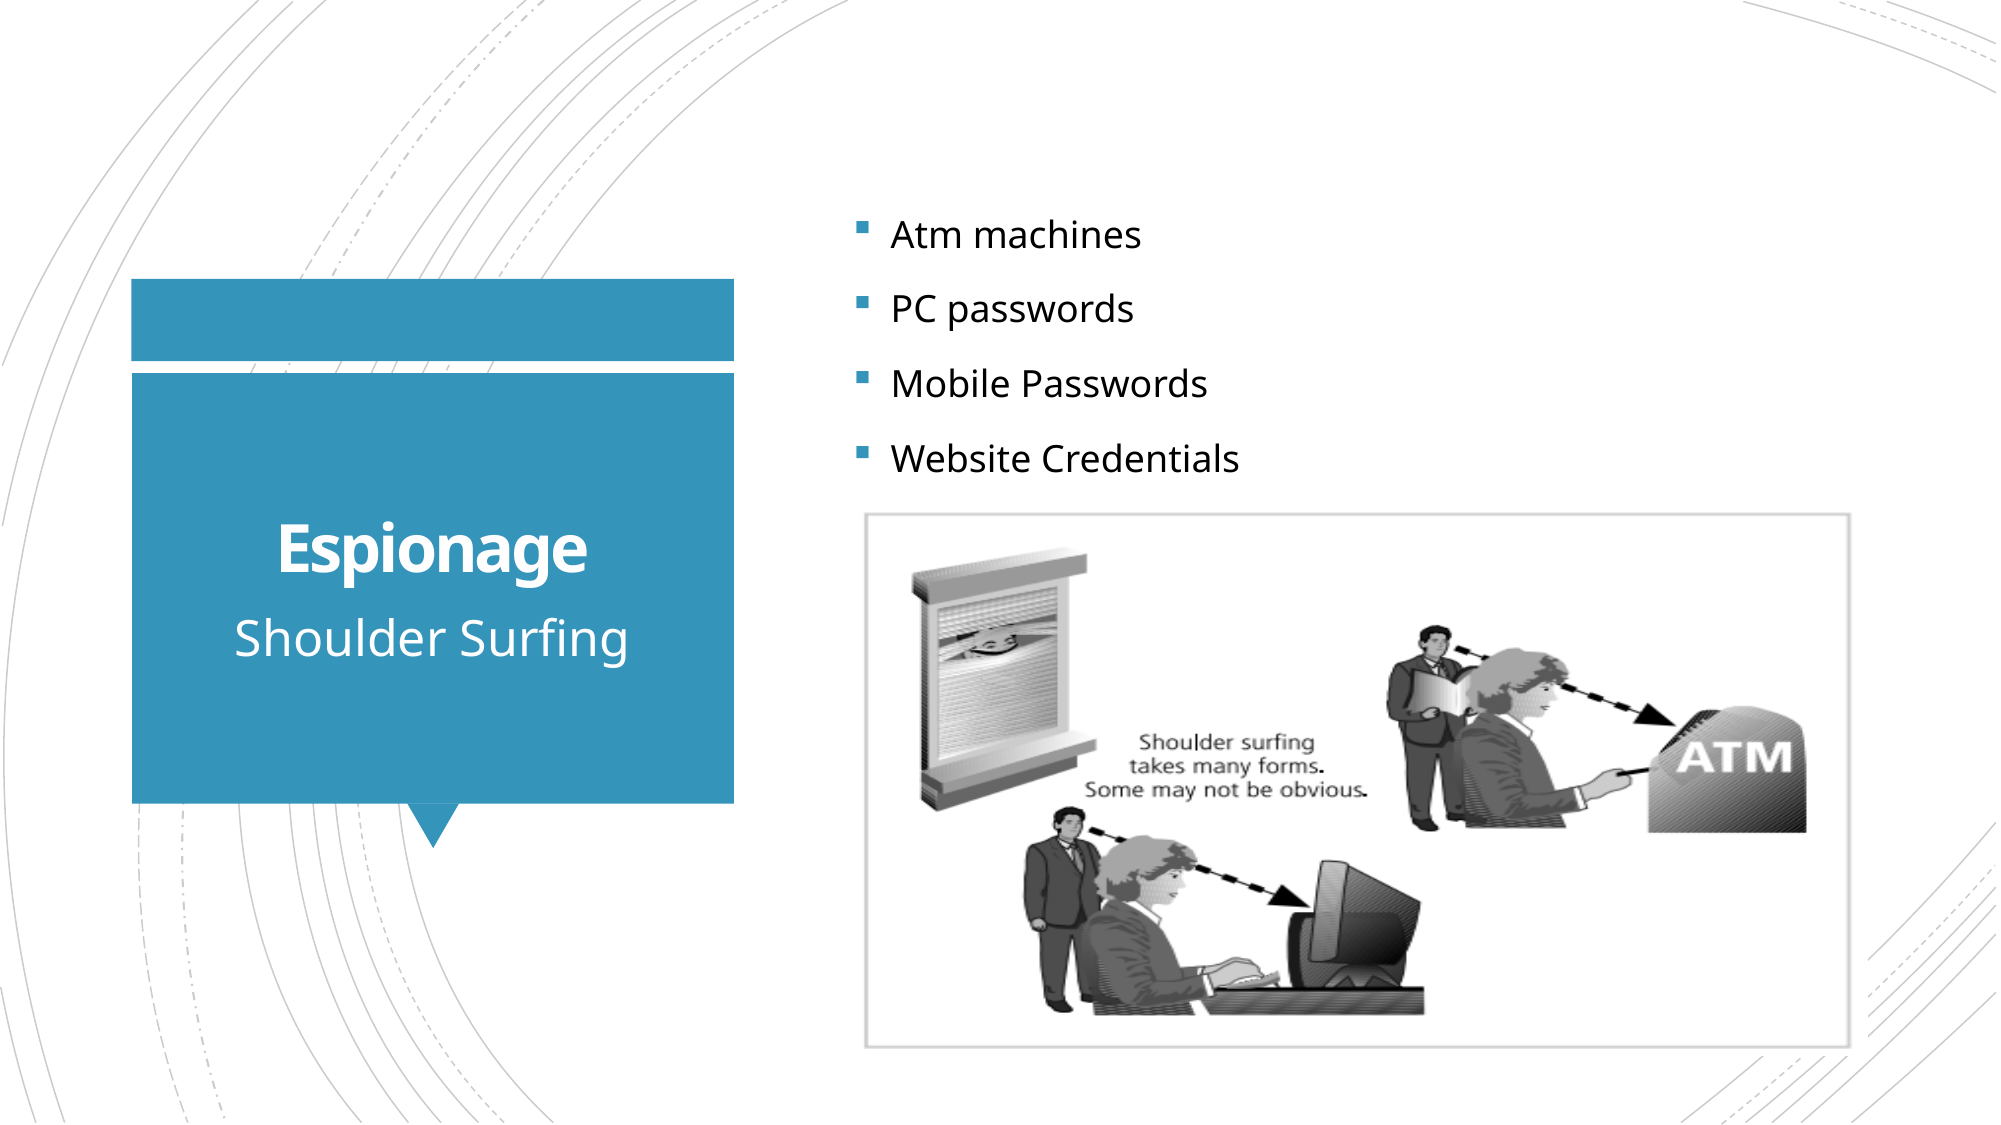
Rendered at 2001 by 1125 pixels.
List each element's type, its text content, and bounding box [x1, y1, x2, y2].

list Shoulder Surfing [145, 587, 721, 788]
picture [850, 504, 1868, 1056]
list Atm machines PC passwords Mobile Passwords Website Credentials [838, 0, 1868, 847]
title Espionage [145, 385, 721, 587]
